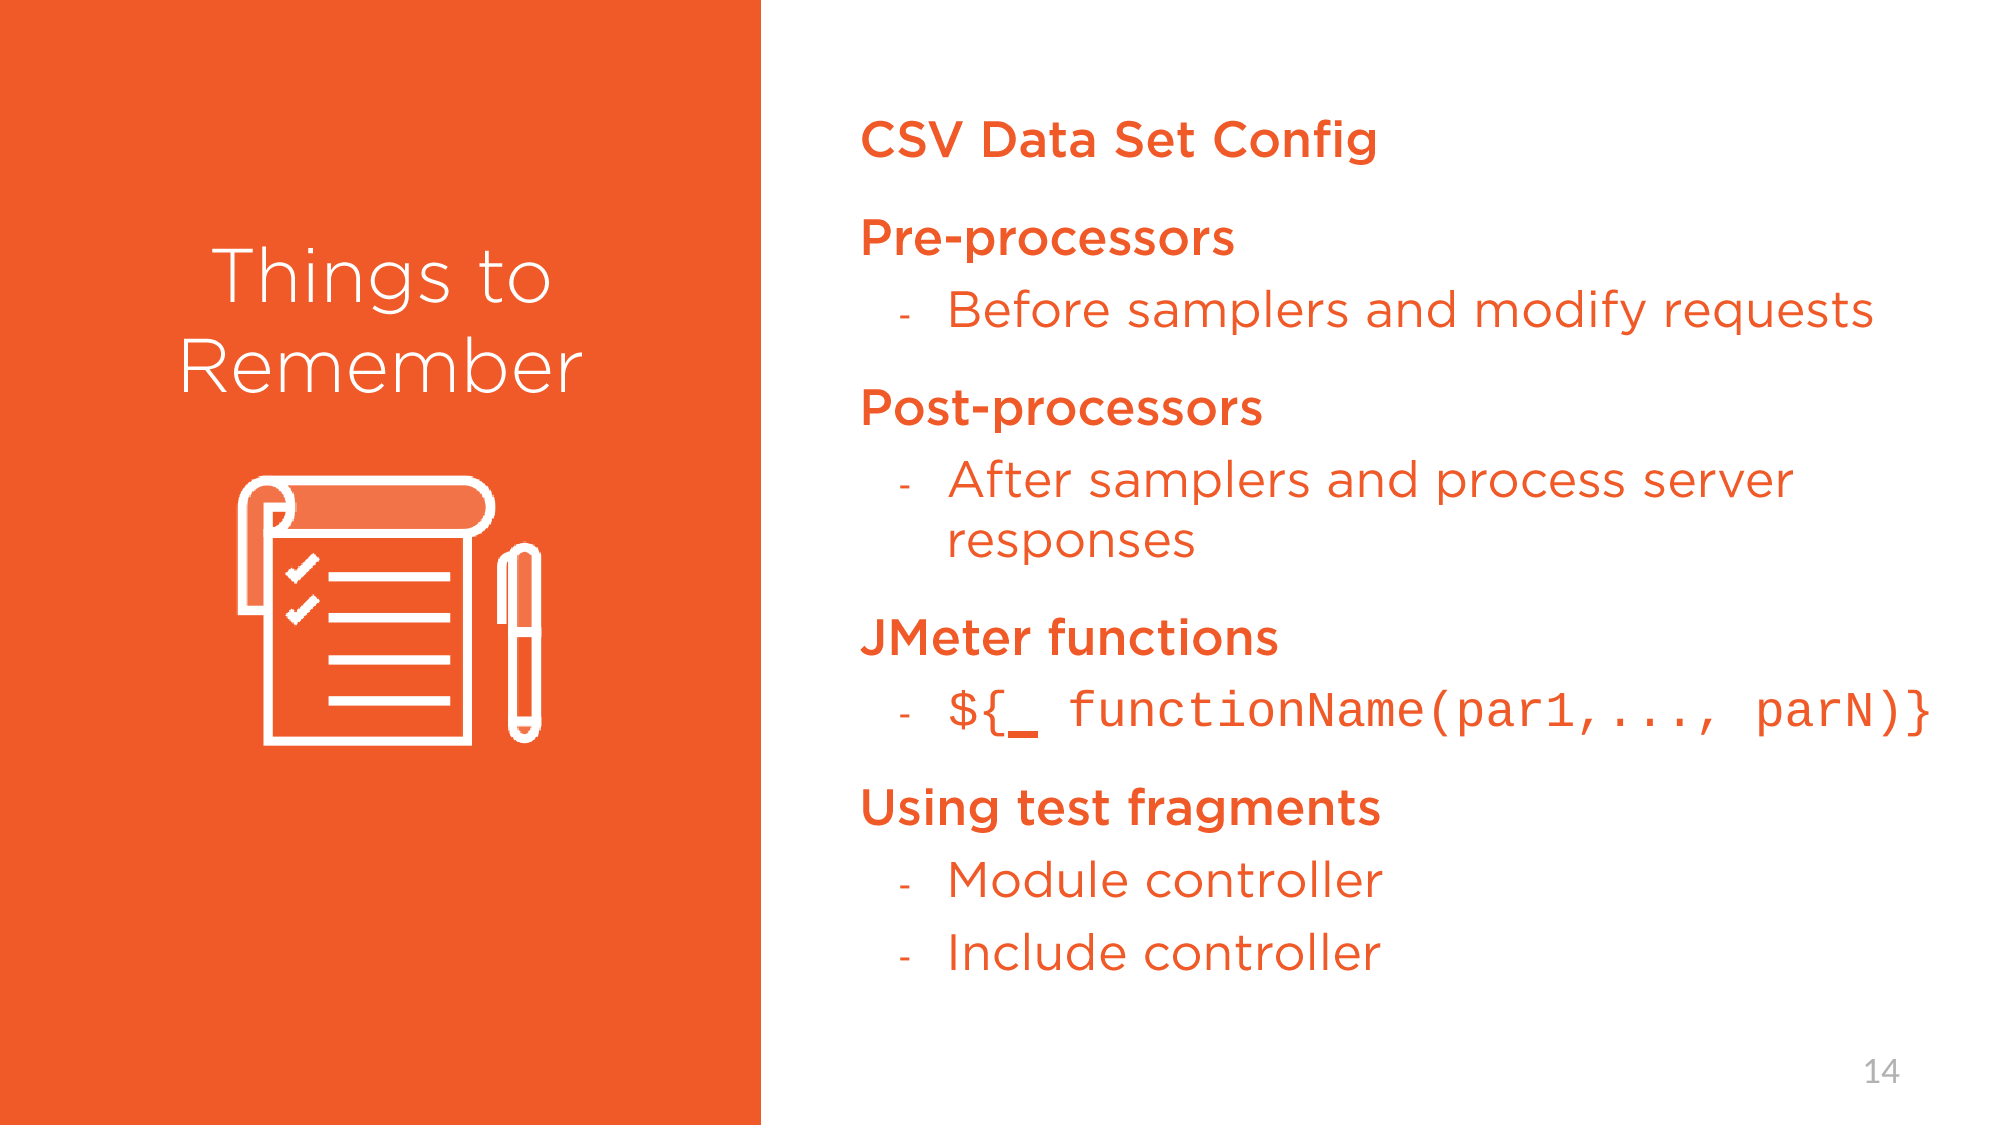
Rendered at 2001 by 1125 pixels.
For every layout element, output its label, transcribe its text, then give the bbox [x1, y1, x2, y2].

picture [859, 108, 1406, 170]
slide_number 14 [1440, 1046, 1900, 1103]
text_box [859, 206, 1264, 267]
picture [946, 848, 1409, 910]
picture [946, 921, 1406, 982]
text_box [859, 376, 1291, 437]
picture [859, 606, 1307, 667]
text_box - [896, 287, 916, 335]
picture [0, 0, 761, 1125]
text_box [946, 448, 1834, 570]
text_box - [896, 457, 916, 505]
text_box - ${ functionName(par1,..., parN)} [896, 674, 1937, 737]
picture [946, 278, 1900, 340]
text_box - - [896, 857, 916, 978]
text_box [176, 229, 635, 410]
picture [859, 776, 1409, 837]
